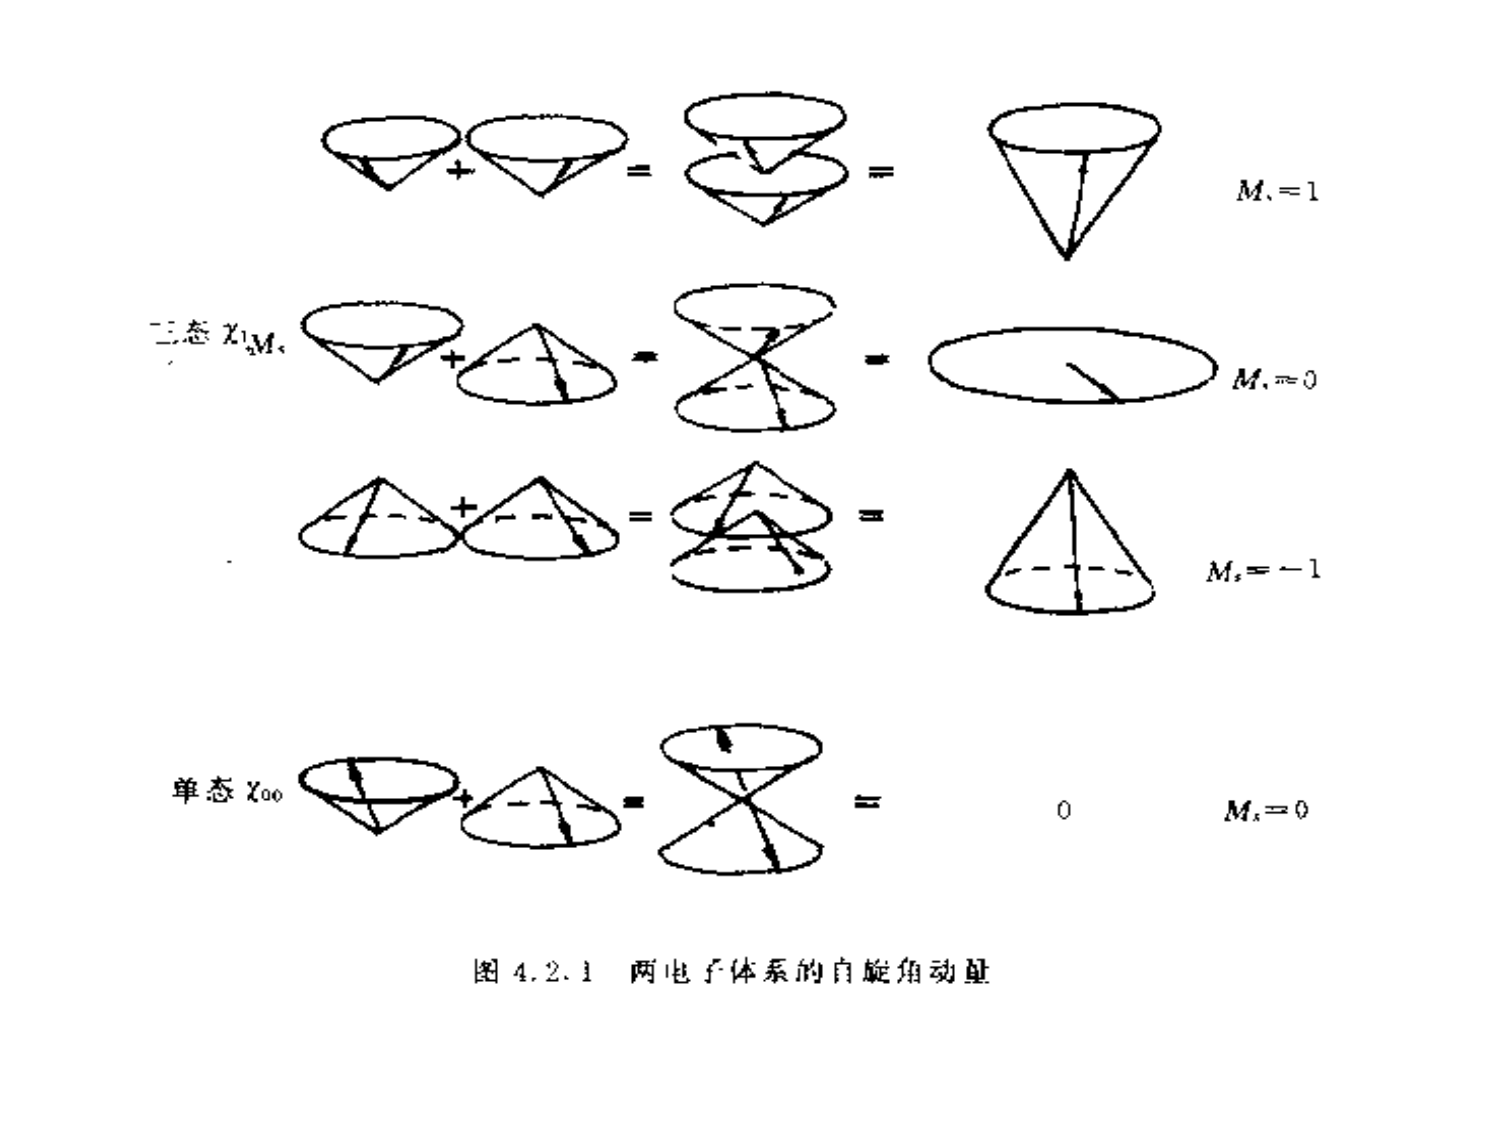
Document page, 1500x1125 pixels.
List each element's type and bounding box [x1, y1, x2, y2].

picture [111, 54, 1412, 997]
